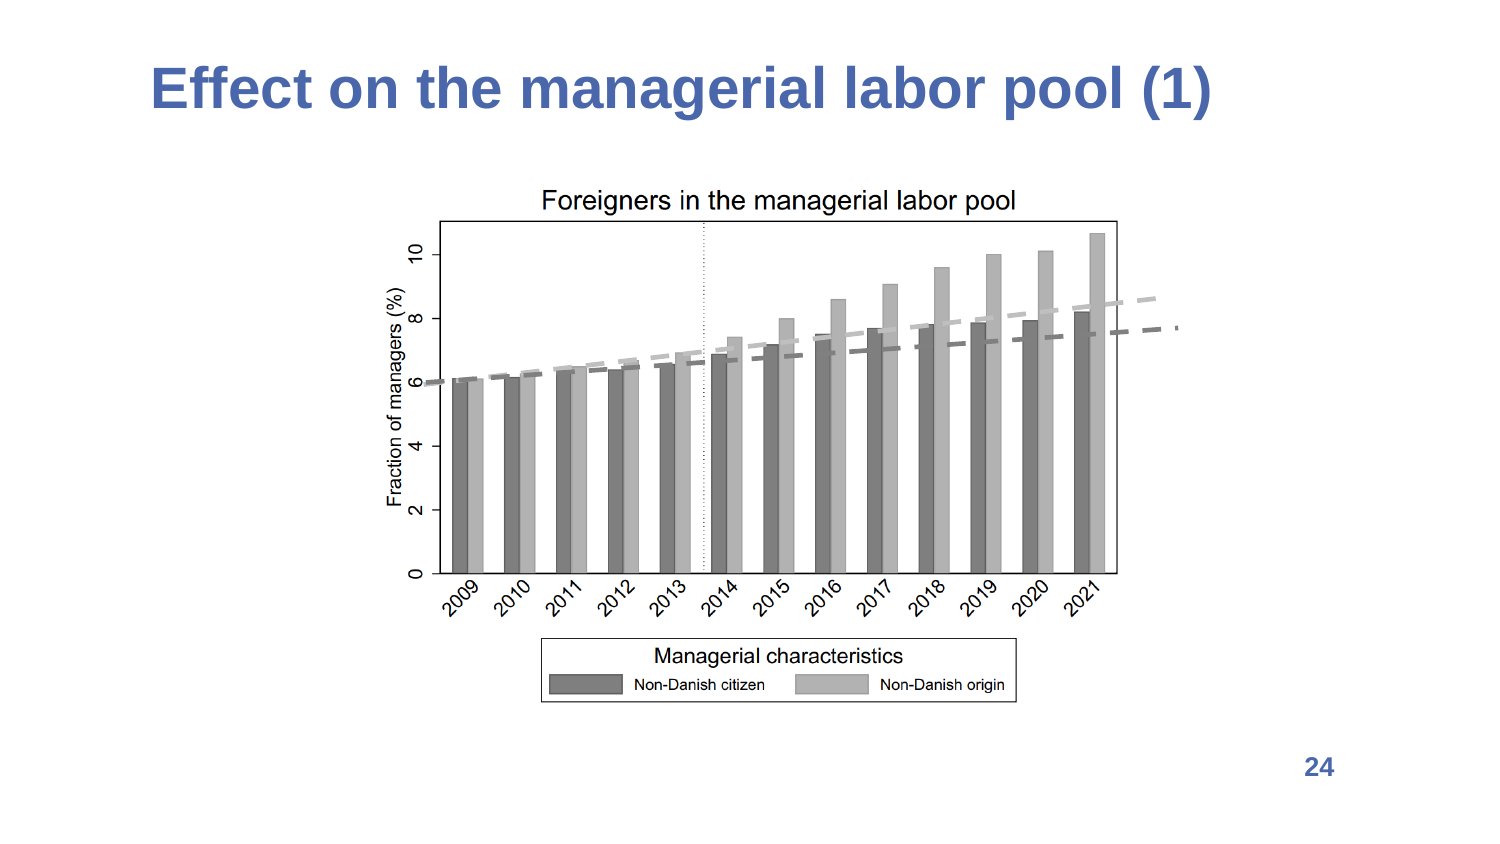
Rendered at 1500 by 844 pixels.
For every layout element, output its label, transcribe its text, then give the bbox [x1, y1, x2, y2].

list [364, 166, 1136, 723]
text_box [425, 327, 1179, 383]
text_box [423, 296, 1168, 328]
list Effect on the managerial labor pool (1) [150, 50, 1350, 157]
